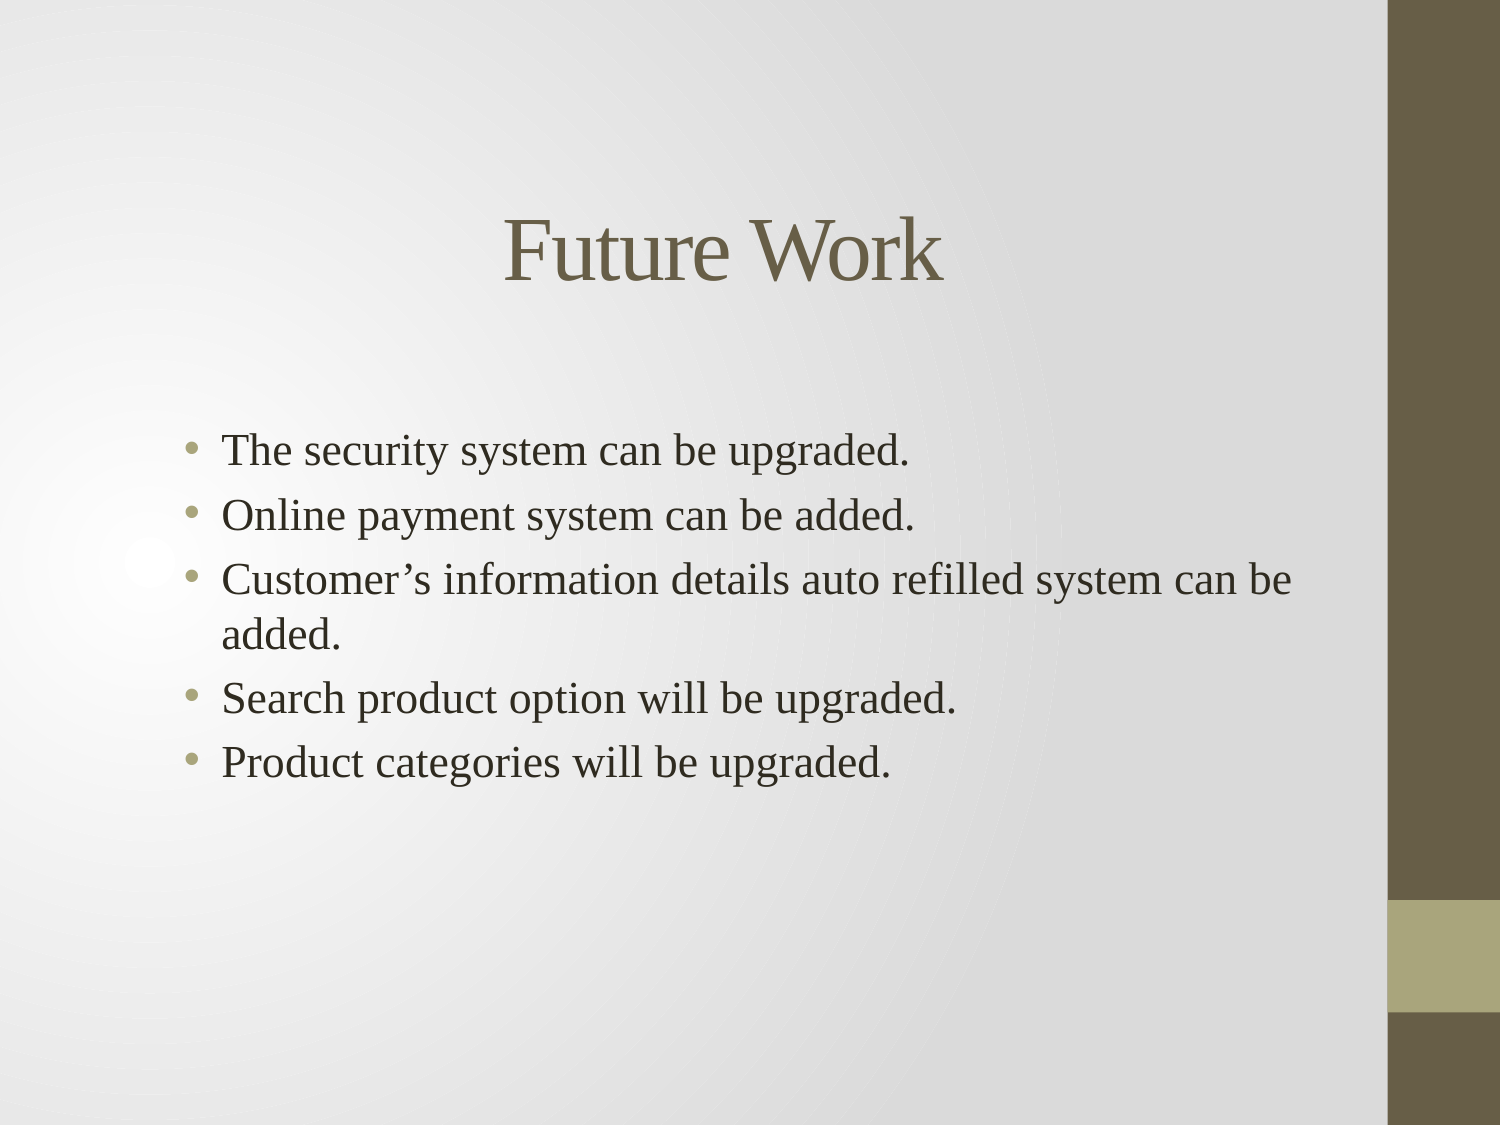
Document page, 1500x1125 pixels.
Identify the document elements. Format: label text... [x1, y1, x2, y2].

title Future Work [87, 149, 1338, 338]
list The security system can be upgraded. Online payment system can be added. Customer’s information details auto refilled system can be added. Search product option will be upgraded. Product categories will be upgraded. [150, 412, 1400, 1125]
